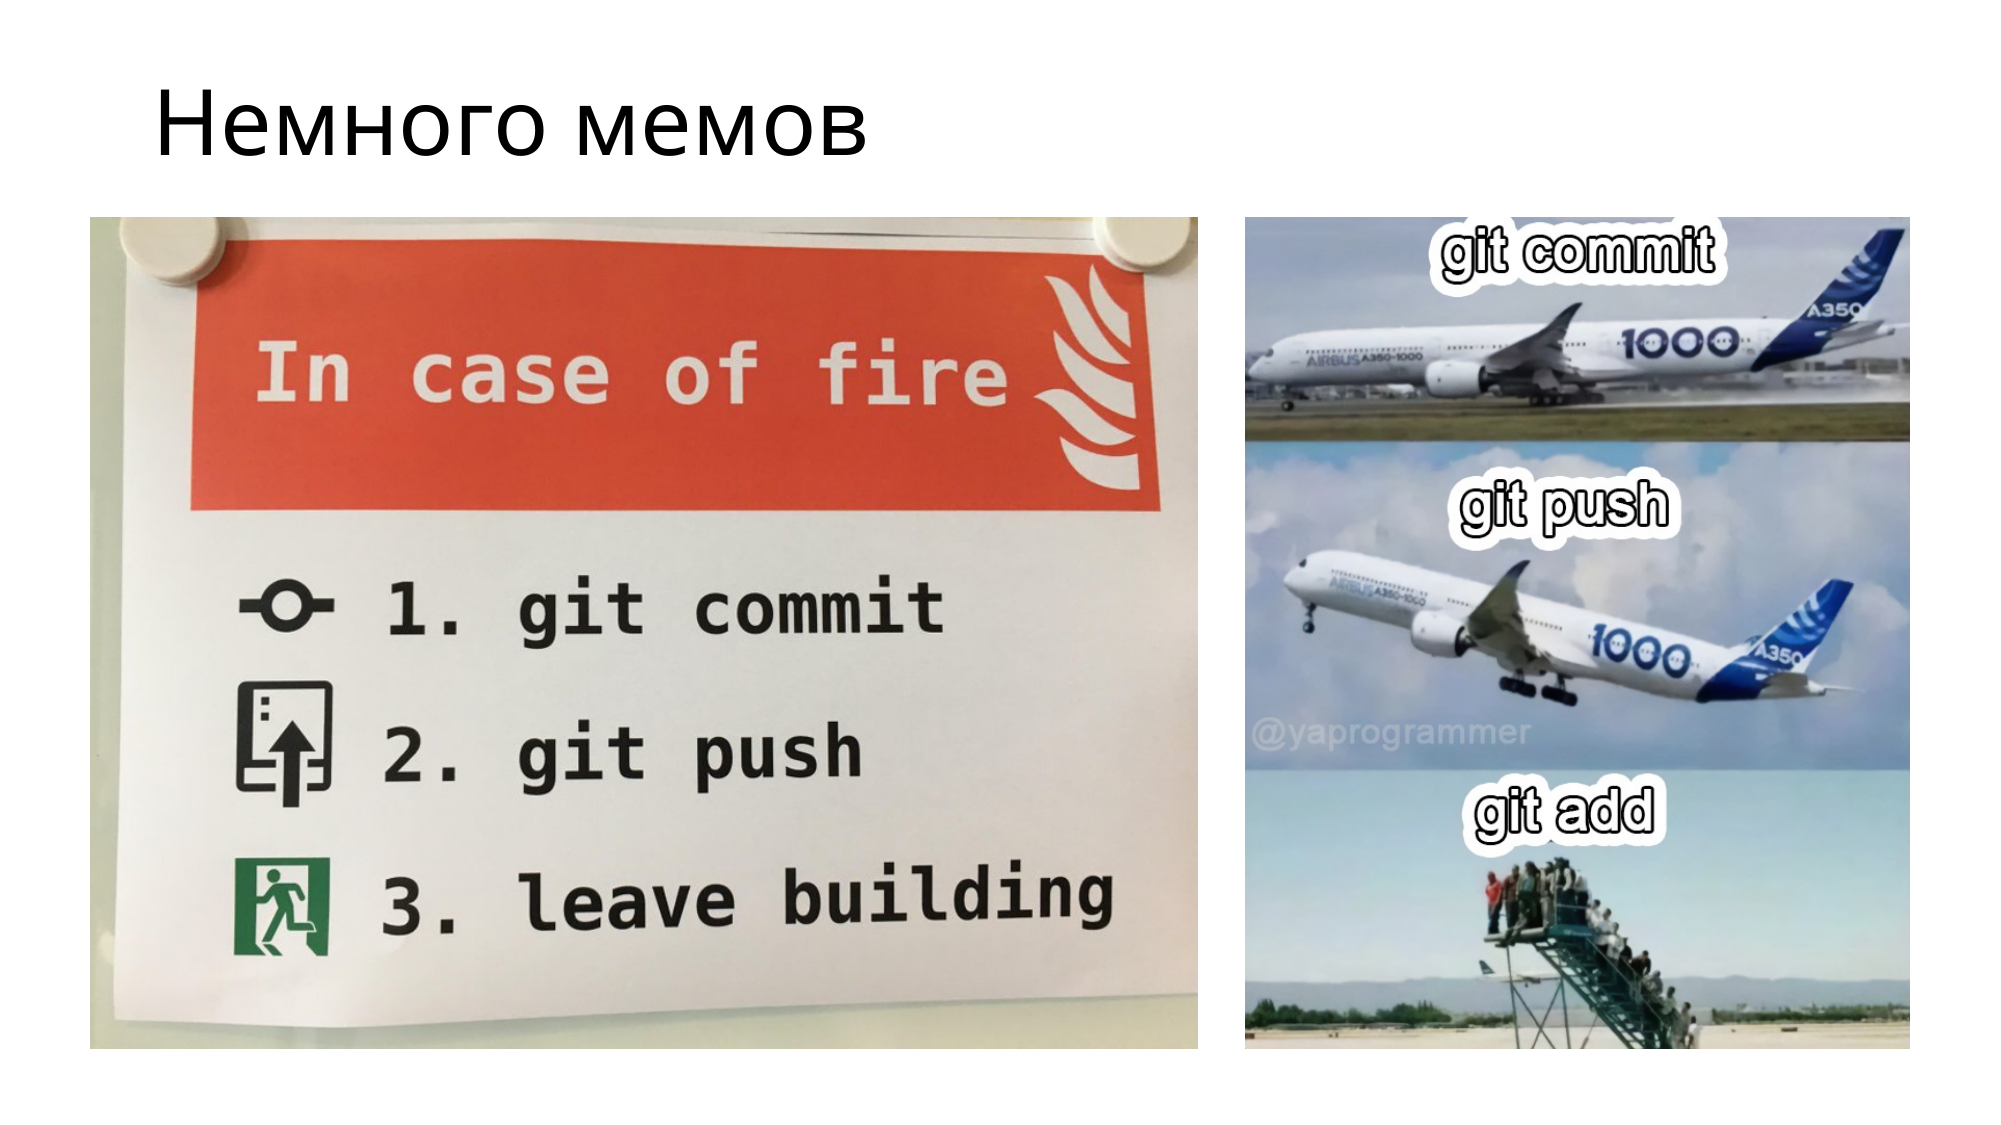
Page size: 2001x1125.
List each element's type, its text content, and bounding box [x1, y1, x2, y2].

picture [90, 217, 1198, 1049]
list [1245, 217, 1910, 1049]
title Немного мемов [137, 17, 1863, 235]
